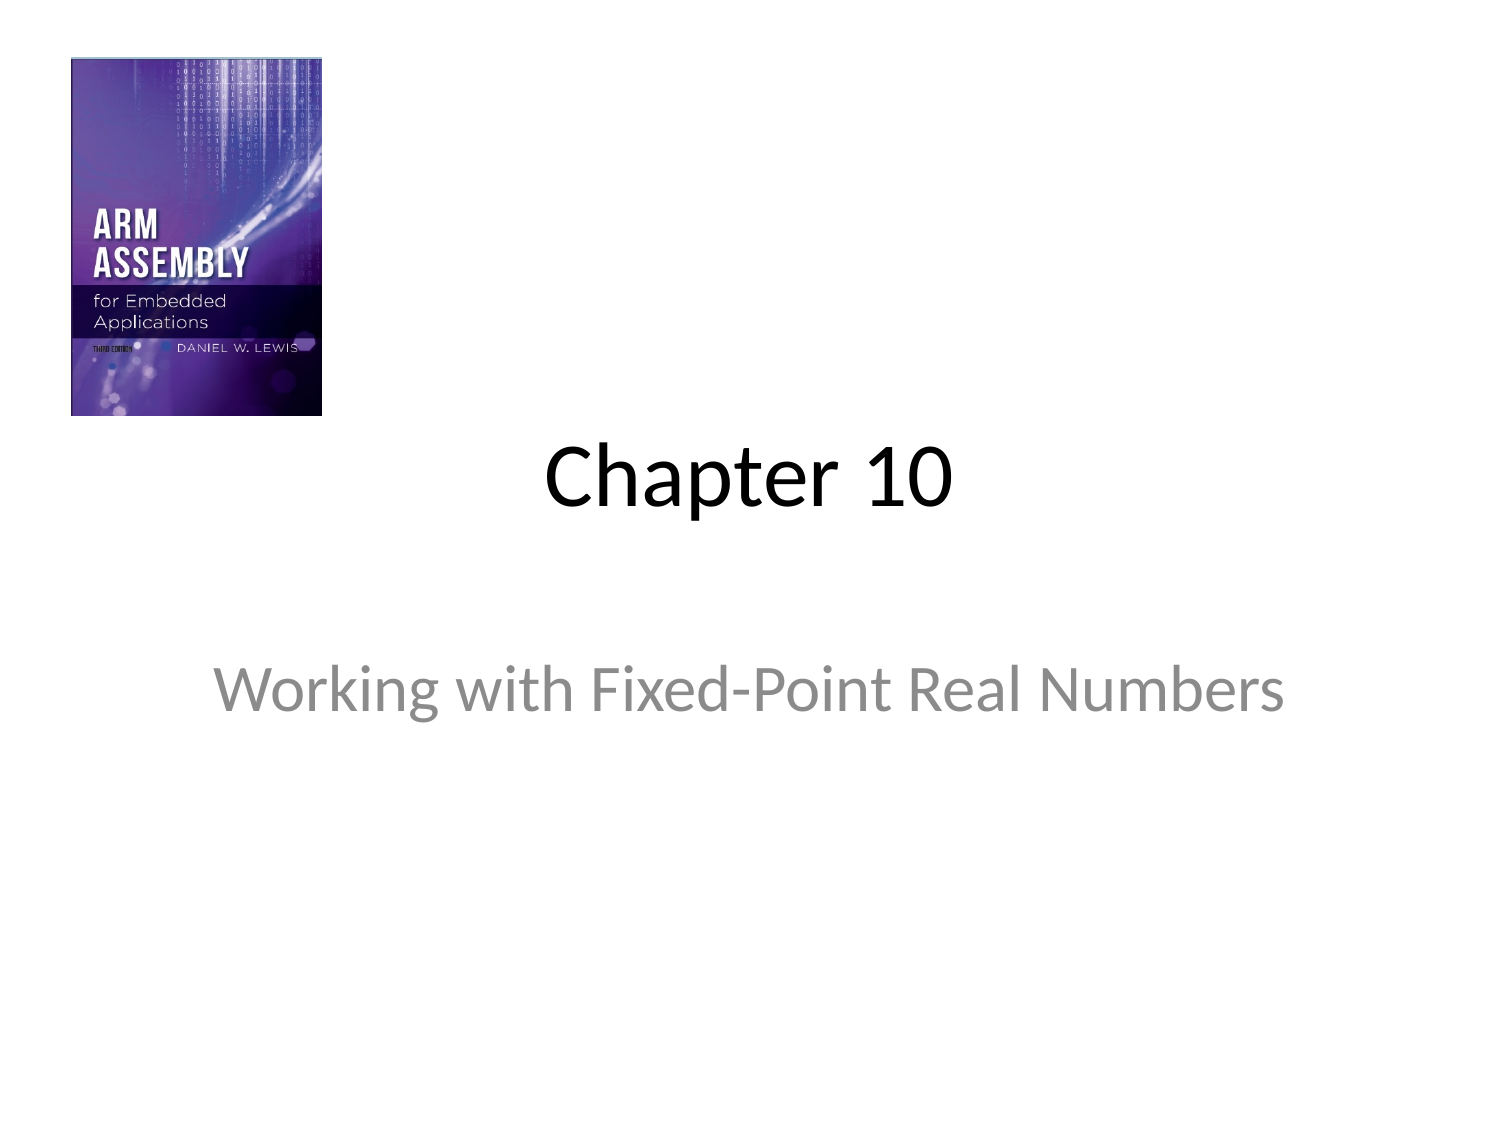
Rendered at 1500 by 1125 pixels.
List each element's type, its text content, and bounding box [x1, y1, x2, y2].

title Chapter 10 [112, 349, 1388, 591]
picture [71, 56, 323, 416]
subtitle Working with Fixed-Point Real Numbers [0, 637, 1500, 925]
